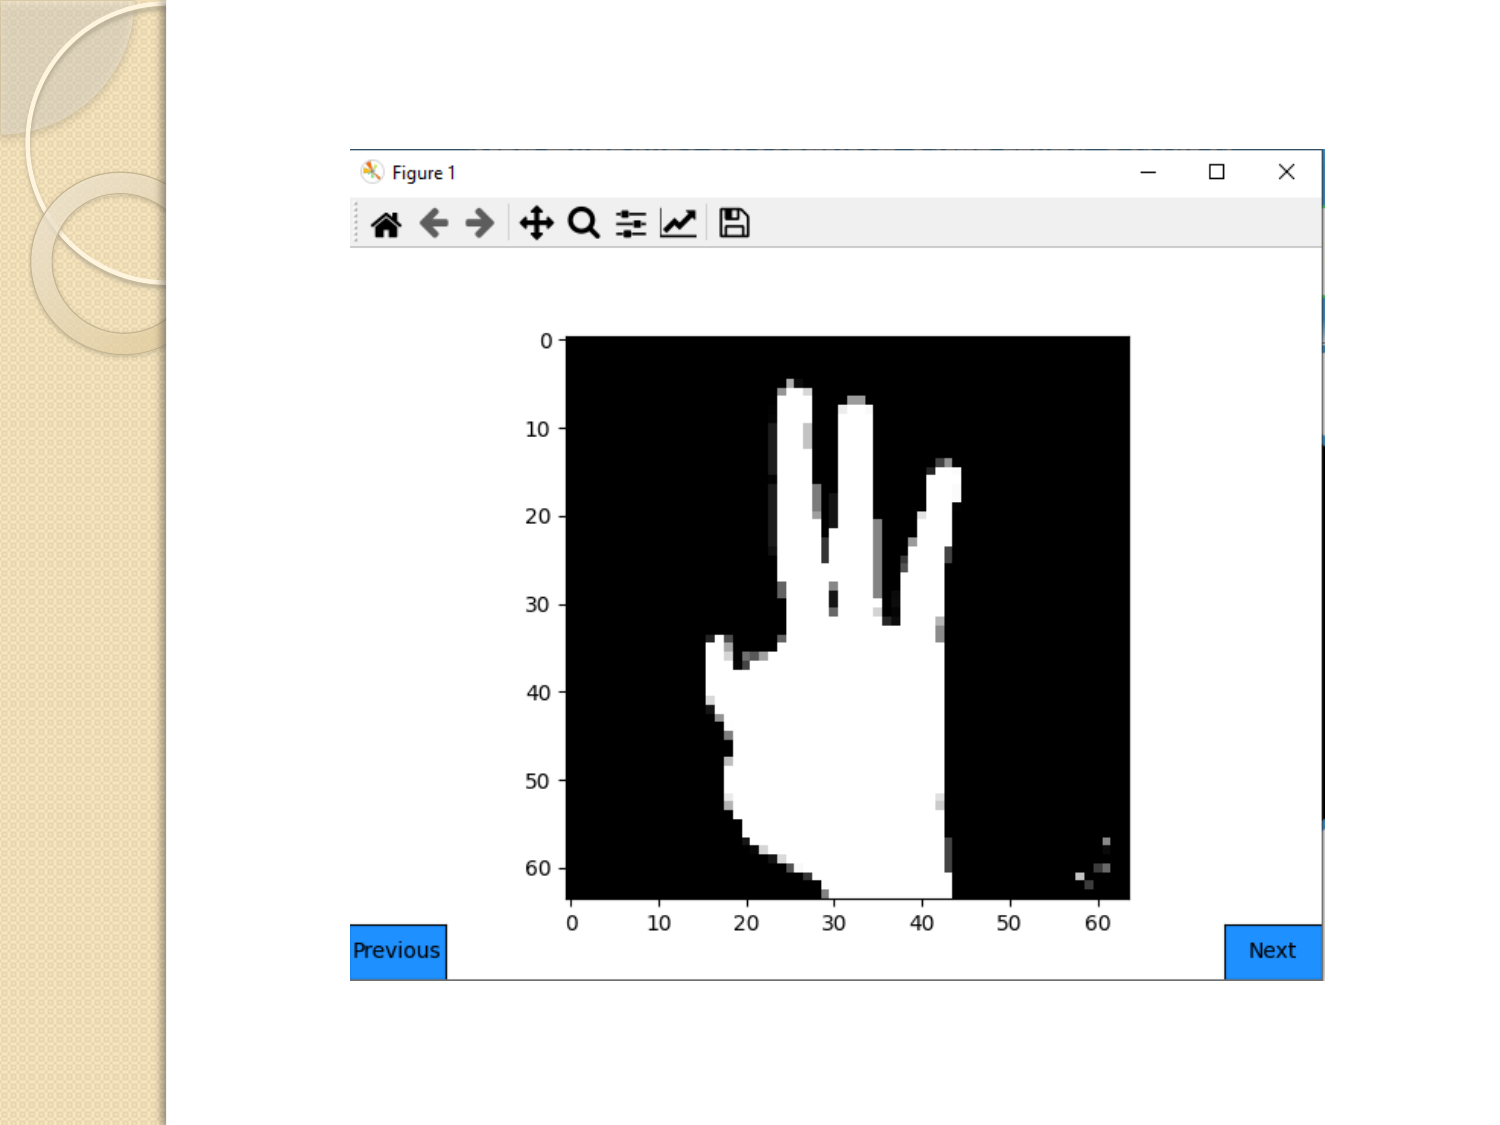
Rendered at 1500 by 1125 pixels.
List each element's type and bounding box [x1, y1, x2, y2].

picture [349, 149, 1326, 981]
